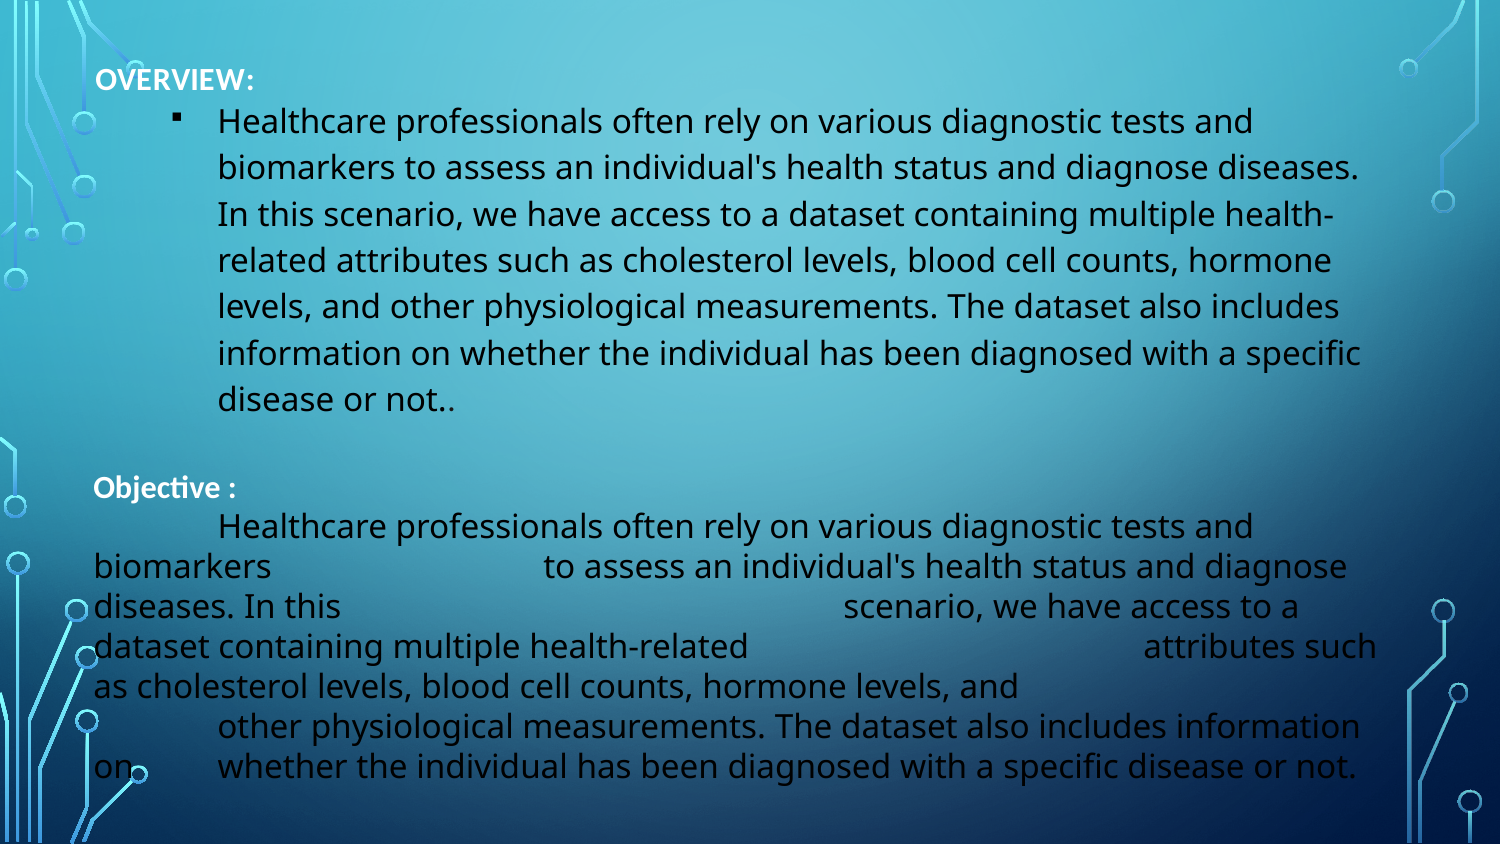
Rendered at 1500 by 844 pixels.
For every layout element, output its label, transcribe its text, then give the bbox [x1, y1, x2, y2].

title Overview: [93, 4, 275, 91]
text_box Healthcare professionals often rely on various diagnostic tests and biomarkers to assess an individual's health status and diagnose diseases. In this scenario, we have access to a dataset containing multiple health-related attributes such as cholesterol levels, blood cell counts, hormone levels, and other physiological measurements. The dataset also includes information on whether the individual has been diagnosed with a specific disease or not.. Objective : Healthcare professionals often rely on various diagnostic tests and biomarkers to assess an individual's health status and diagnose diseases. In this scenario, we have access to a dataset containing multiple health-related attributes such as cholesterol levels, blood cell counts, hormone levels, and other physiological measurements. The dataset also includes information on whether the individual has been diagnosed with a specific disease or not. [93, 91, 1400, 785]
